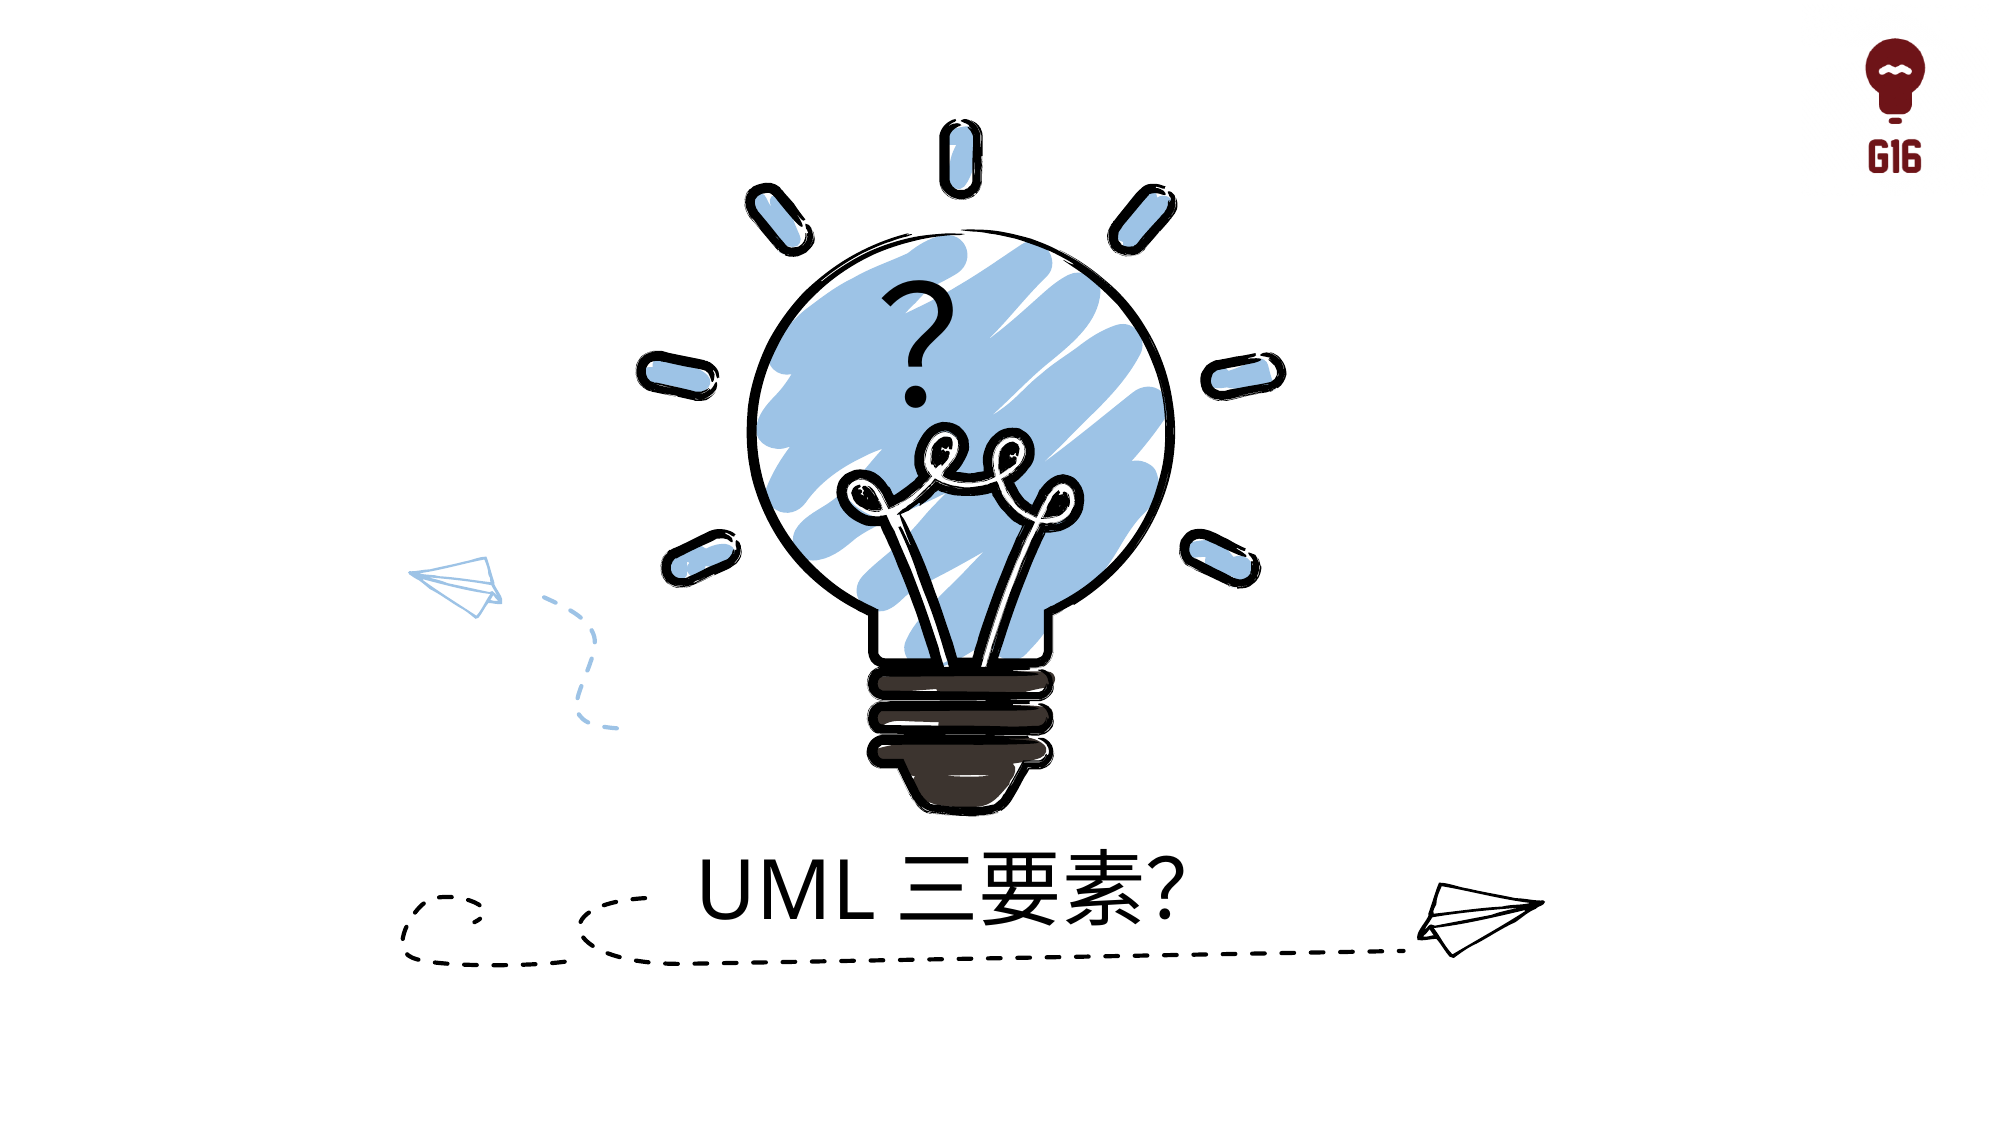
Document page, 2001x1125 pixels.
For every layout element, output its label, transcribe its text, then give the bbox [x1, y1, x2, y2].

picture [1801, 4, 1989, 196]
text_box [408, 556, 503, 619]
text_box [543, 596, 622, 730]
text_box UML三要素？ [681, 828, 1283, 882]
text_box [402, 882, 1545, 966]
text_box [634, 119, 1287, 817]
